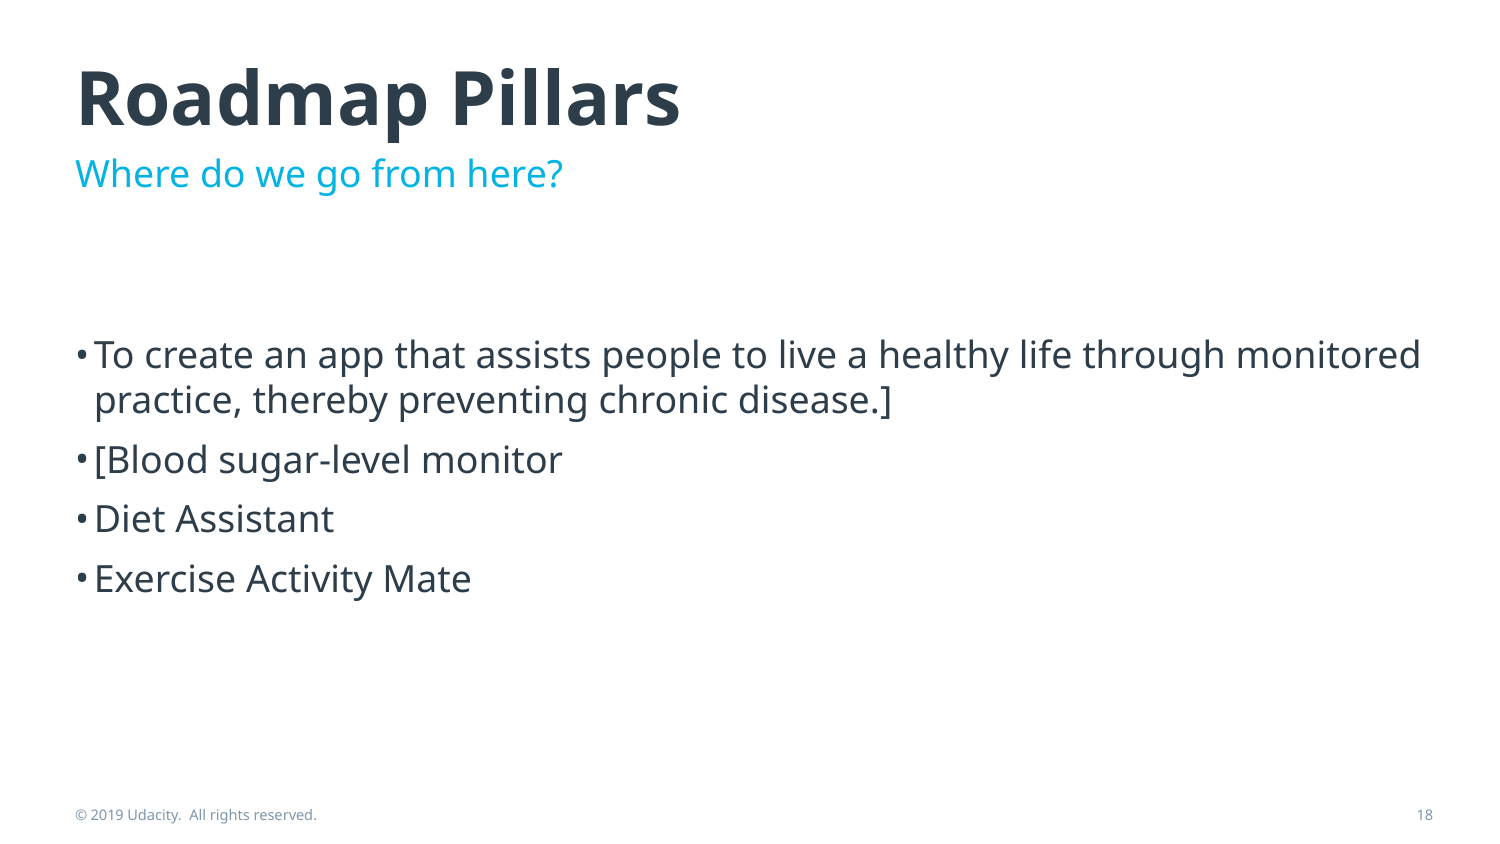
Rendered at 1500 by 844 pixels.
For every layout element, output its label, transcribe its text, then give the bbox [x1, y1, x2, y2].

list © 2019 Udacity. All rights reserved. [75, 806, 725, 826]
slide_number ‹#› [1416, 806, 1434, 826]
list To create an app that assists people to live a healthy life through monitored practice, thereby preventing chronic disease.] [Blood sugar-level monitor Diet Assistant Exercise Activity Mate [75, 231, 1425, 700]
title Roadmap Pillars [75, 50, 1425, 148]
list Where do we go from here? [75, 150, 1425, 201]
